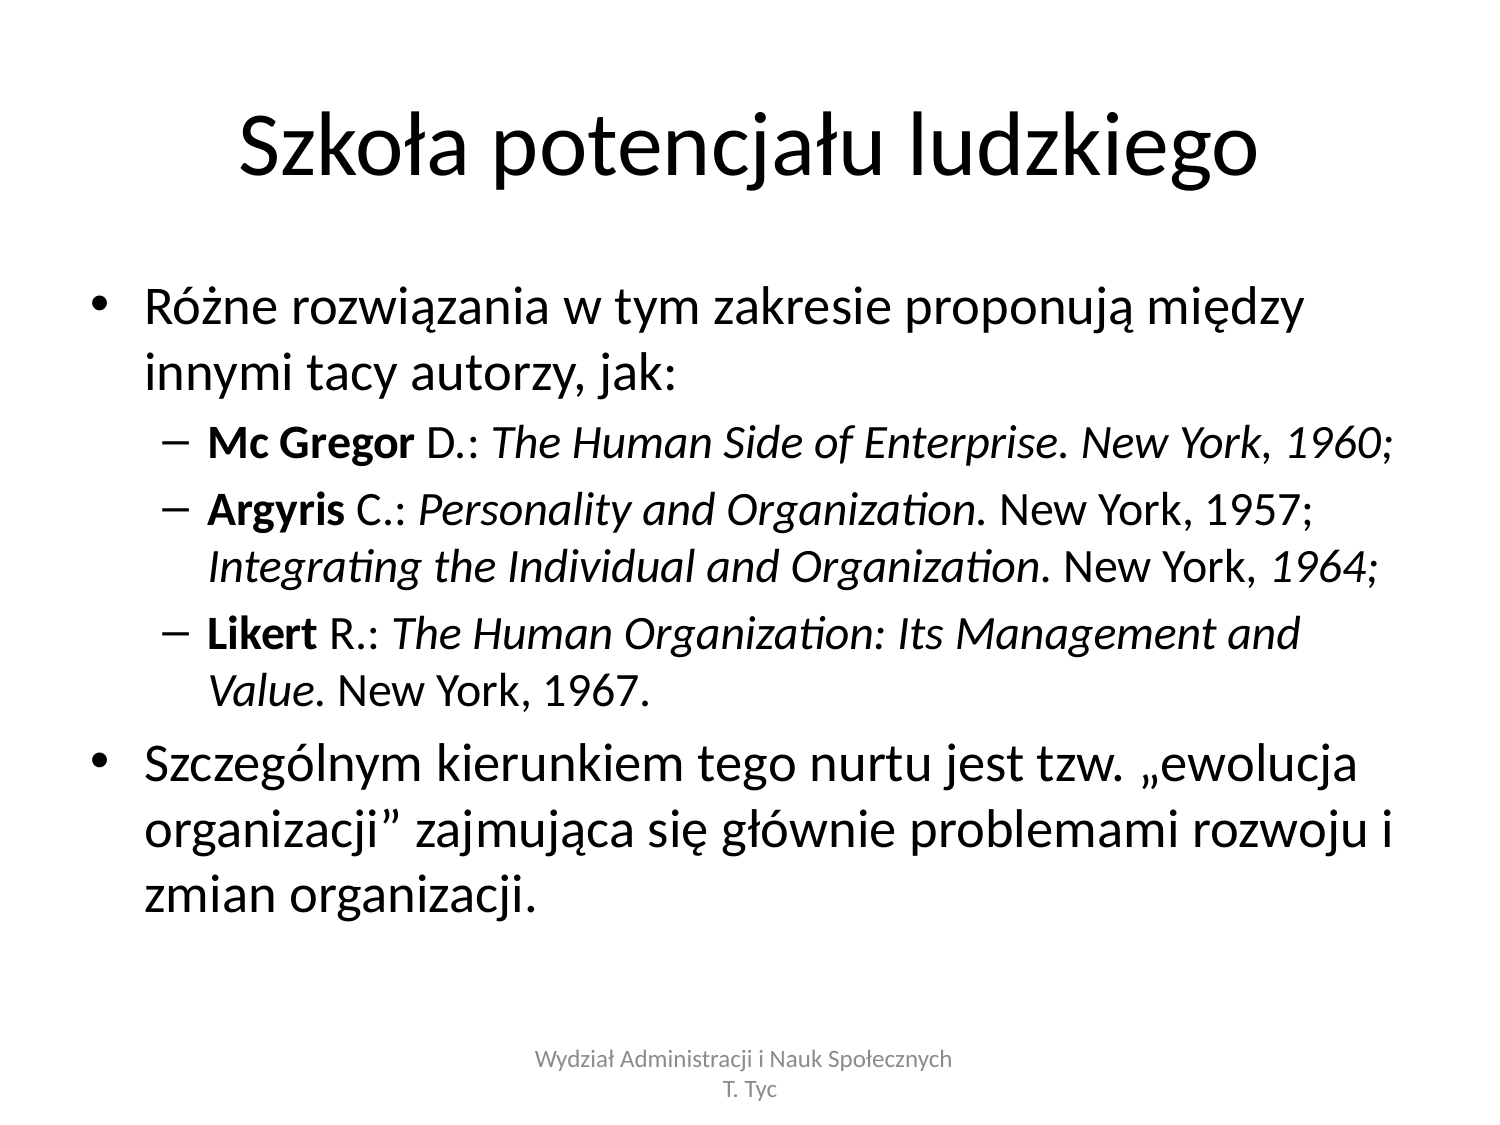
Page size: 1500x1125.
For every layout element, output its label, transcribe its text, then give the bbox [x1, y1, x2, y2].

footer Wydział Administracji i Nauk Społecznych T. Tyc [512, 1042, 988, 1103]
title Szkoła potencjału ludzkiego [74, 44, 1426, 233]
list Różne rozwiązania w tym zakresie proponują między innymi tacy autorzy, jak: Mc Gregor D.: The Human Side of Enterprise. New York, 1960; Argyris C.: Personality and Organization. New York, 1957; Integrating the Individual and Organization. New York, 1964; Likert R.: The Human Organization: Its Management and Value. New York, 1967. Szczególnym kierunkiem tego nurtu jest tzw. „ewolucja organizacji” zajmująca się głównie problemami rozwoju i zmian organizacji. [74, 262, 1426, 1006]
